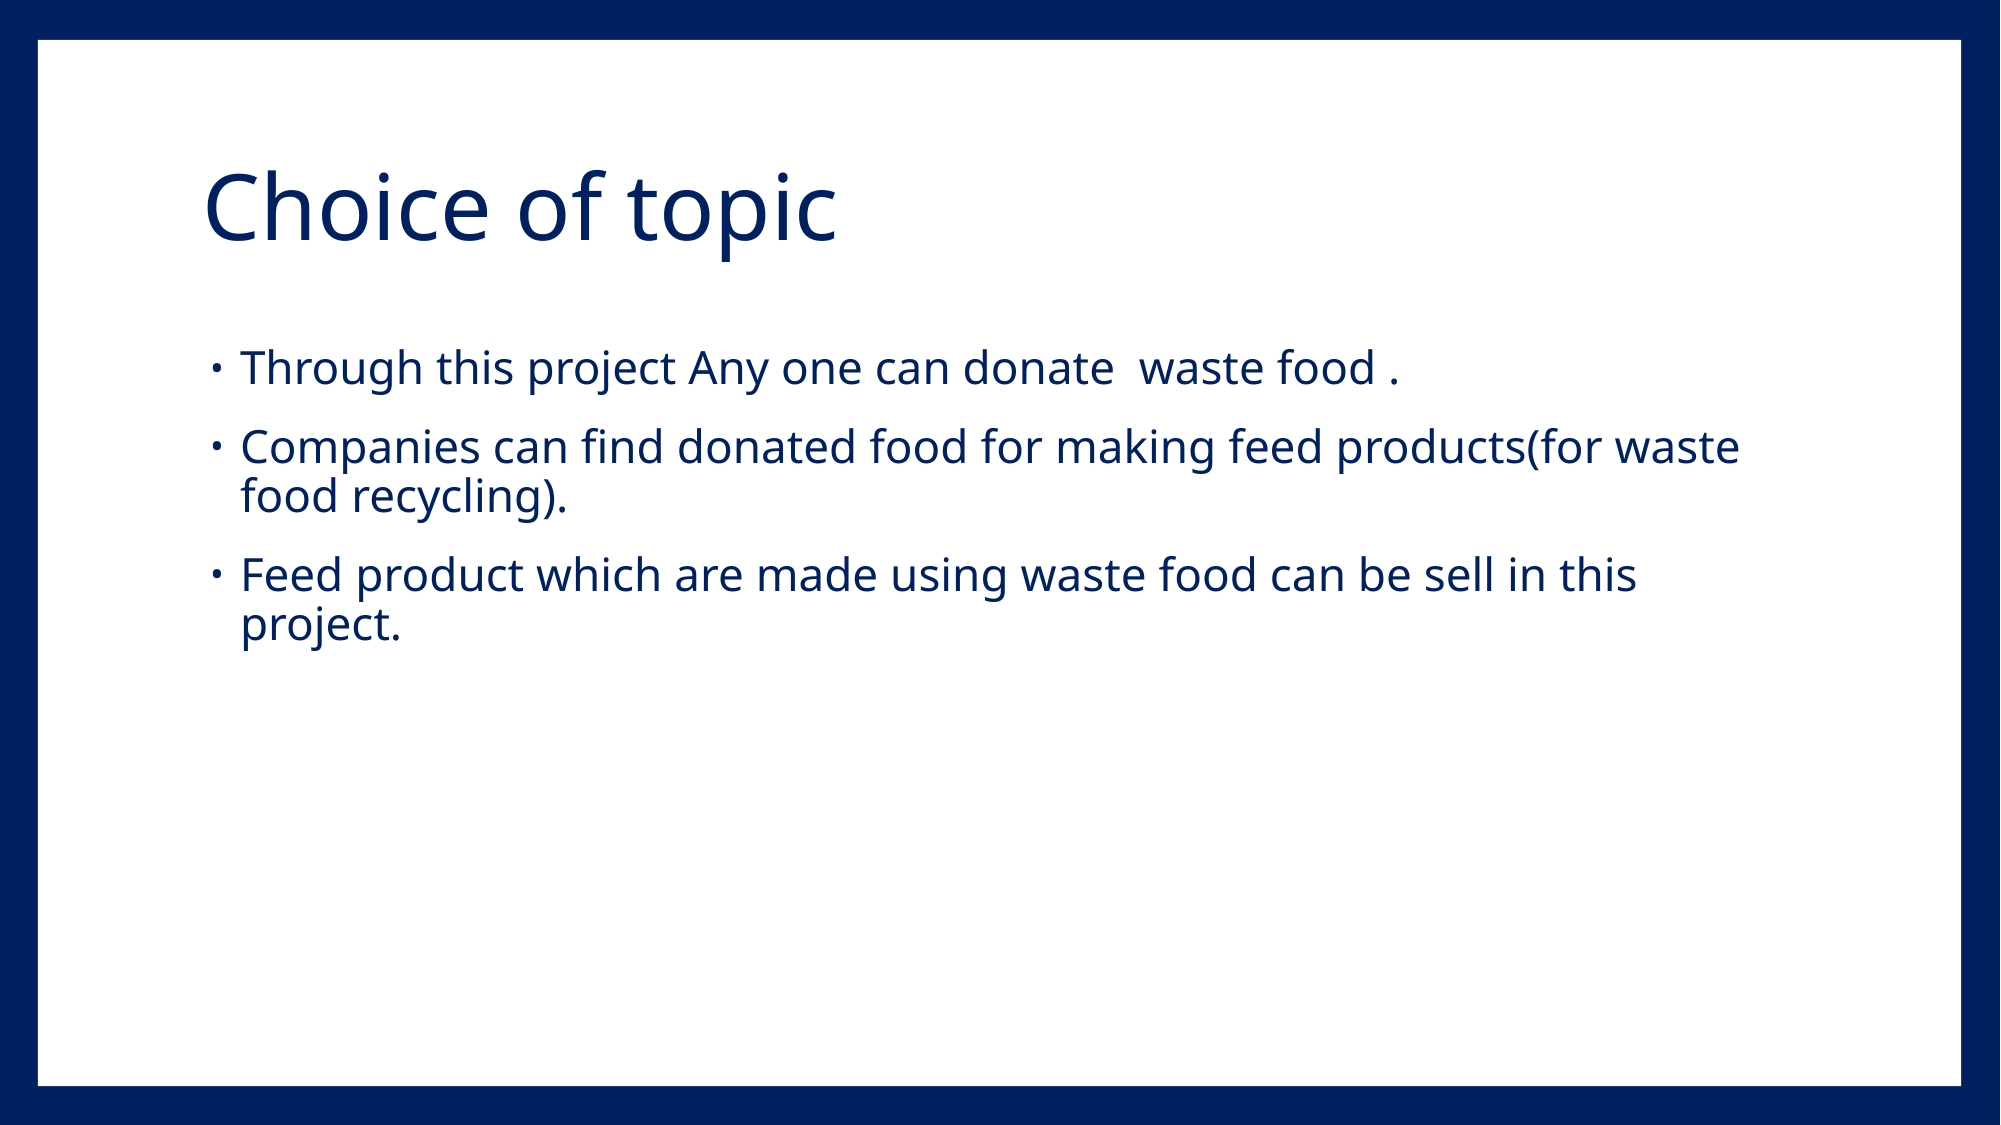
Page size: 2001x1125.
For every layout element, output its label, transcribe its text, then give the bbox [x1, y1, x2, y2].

list Through this project Any one can donate waste food . Companies can find donated food for making feed products(for waste food recycling). Feed product which are made using waste food can be sell in this project. [187, 337, 1808, 1000]
title Choice of topic [187, 99, 1808, 323]
